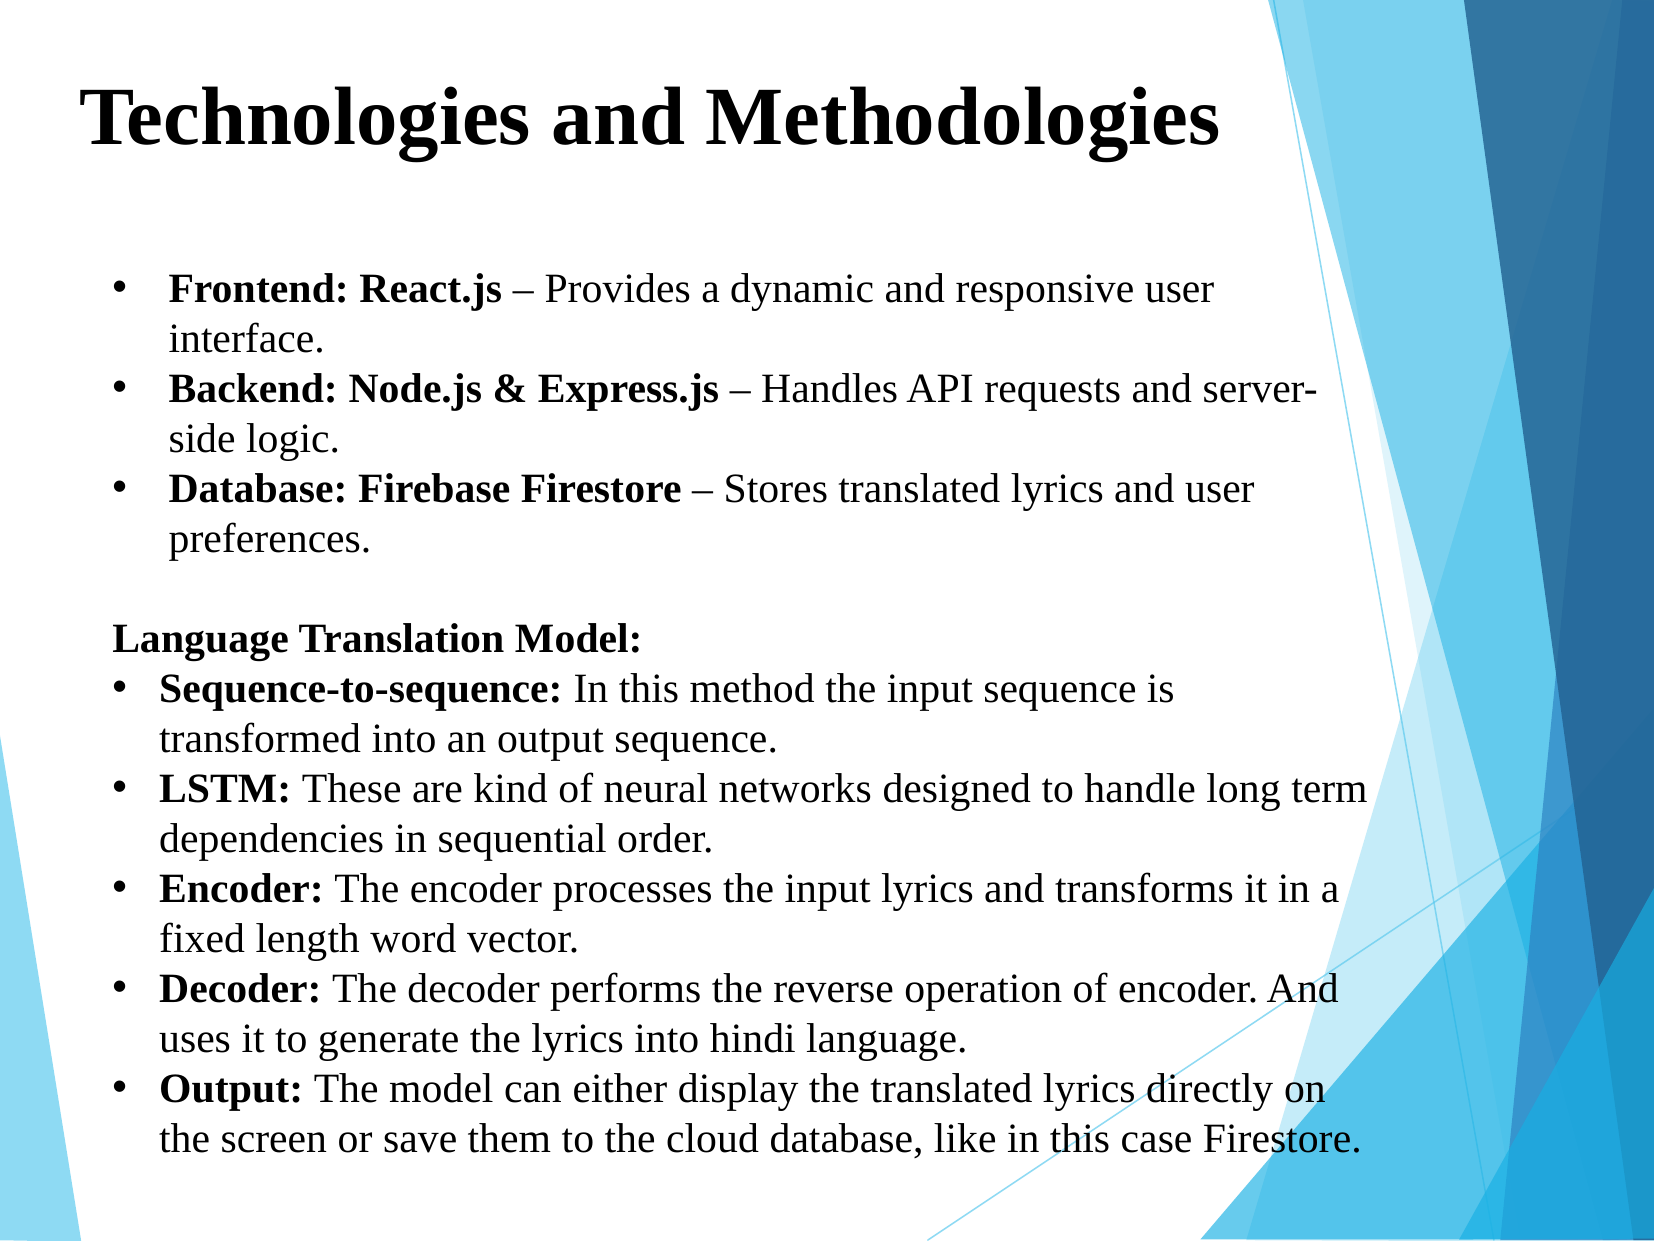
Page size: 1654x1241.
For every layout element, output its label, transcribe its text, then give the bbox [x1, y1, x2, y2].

title Technologies and Methodologies [64, 54, 1304, 294]
text_box Frontend: React.js – Provides a dynamic and responsive user interface. Backend: Node.js & Express.js – Handles API requests and server-side logic. Database: Firebase Firestore – Stores translated lyrics and user preferences. Language Translation Model: Sequence-to-sequence: In this method the input sequence is transformed into an output sequence. LSTM: These are kind of neural networks designed to handle long term dependencies in sequential order. Encoder: The encoder processes the input lyrics and transforms it in a fixed length word vector. Decoder: The decoder performs the reverse operation of encoder. And uses it to generate the lyrics into hindi language. Output: The model can either display the translated lyrics directly on the screen or save them to the cloud database, like in this case Firestore. [97, 253, 1392, 1204]
